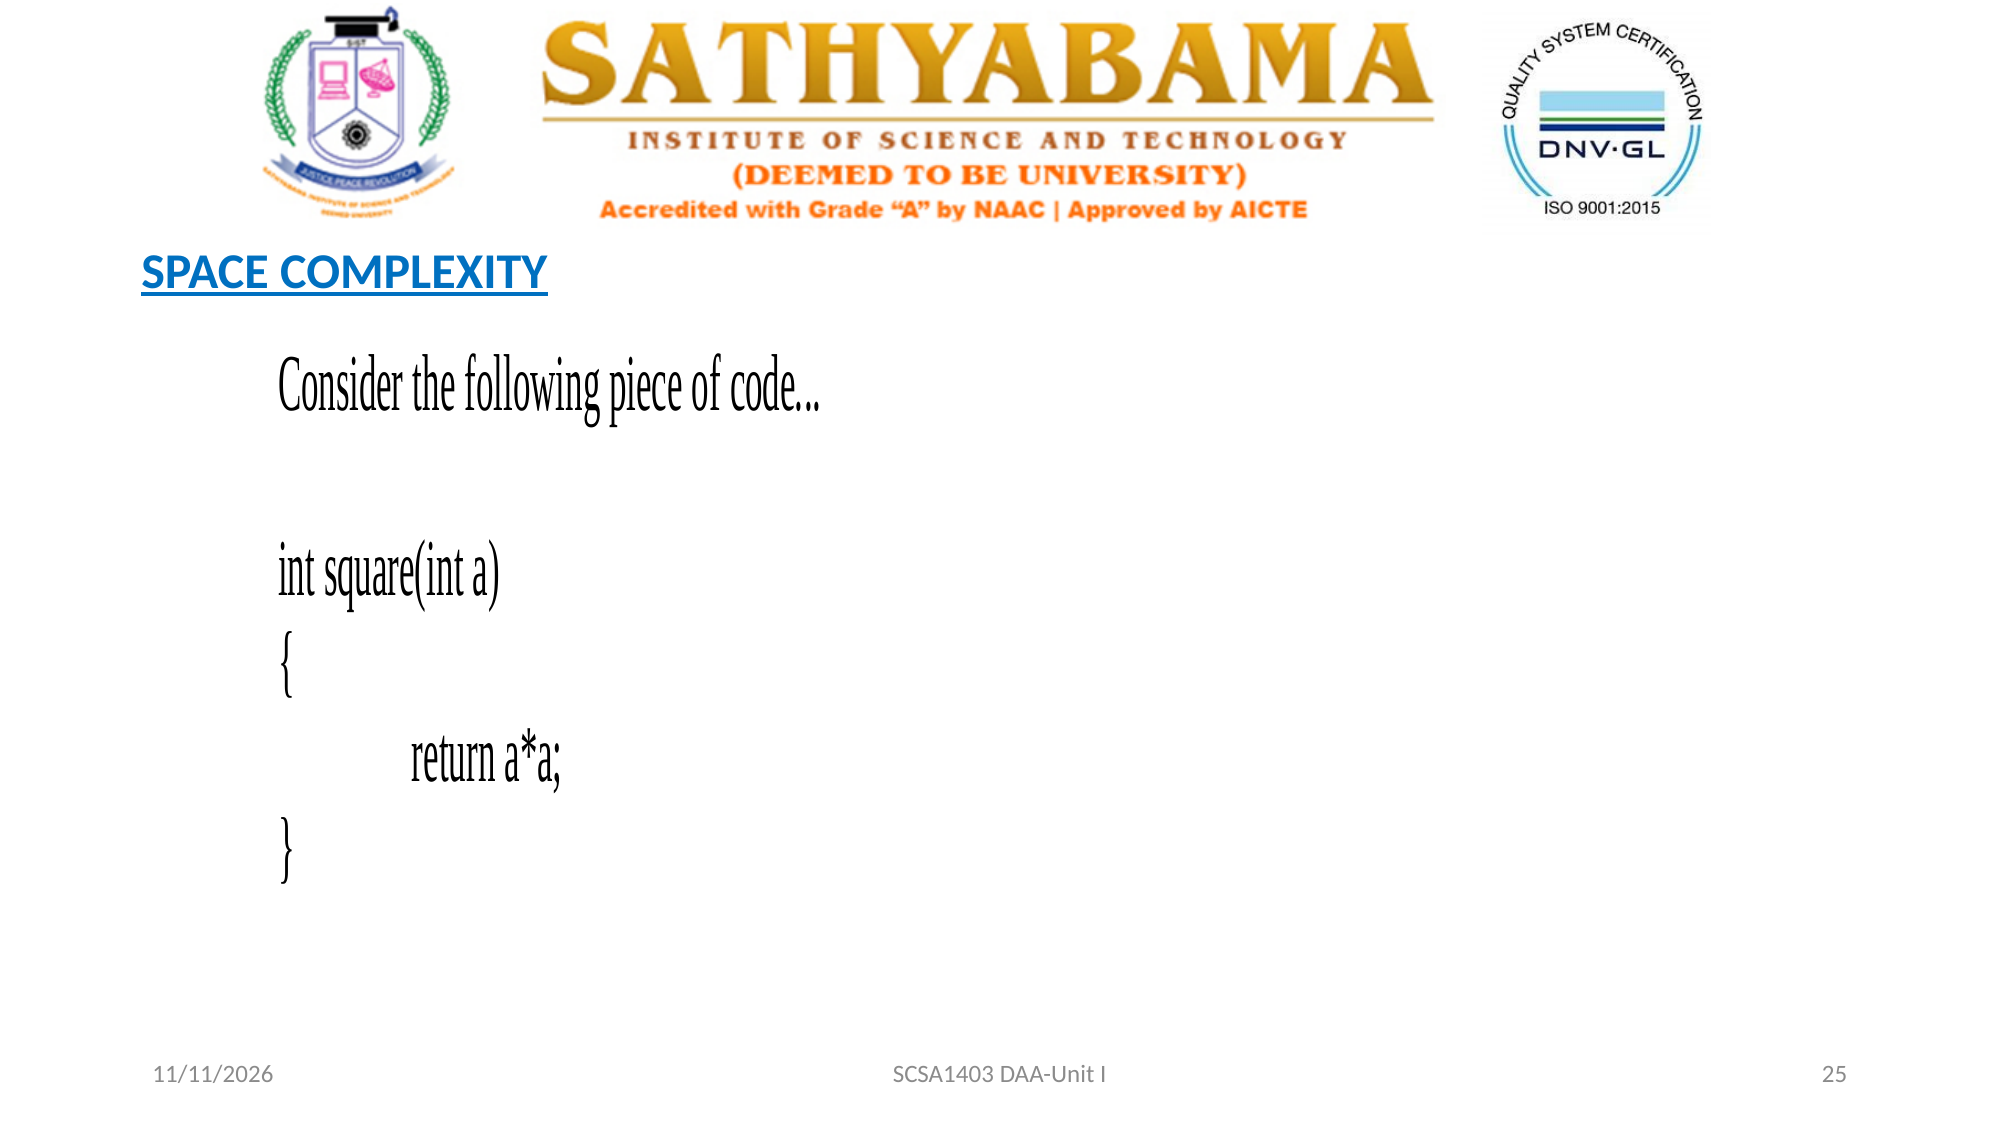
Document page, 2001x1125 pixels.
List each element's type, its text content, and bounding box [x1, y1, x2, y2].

footer SCSA1403 DAA-Unit I [662, 1042, 1338, 1103]
picture [248, 3, 469, 227]
picture [529, 0, 1446, 230]
slide_number 25 [1412, 1042, 1863, 1103]
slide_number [137, 1042, 588, 1103]
picture [278, 334, 1594, 894]
text_box SPACE COMPLEXITY [126, 231, 1863, 548]
picture [1482, 8, 1711, 231]
